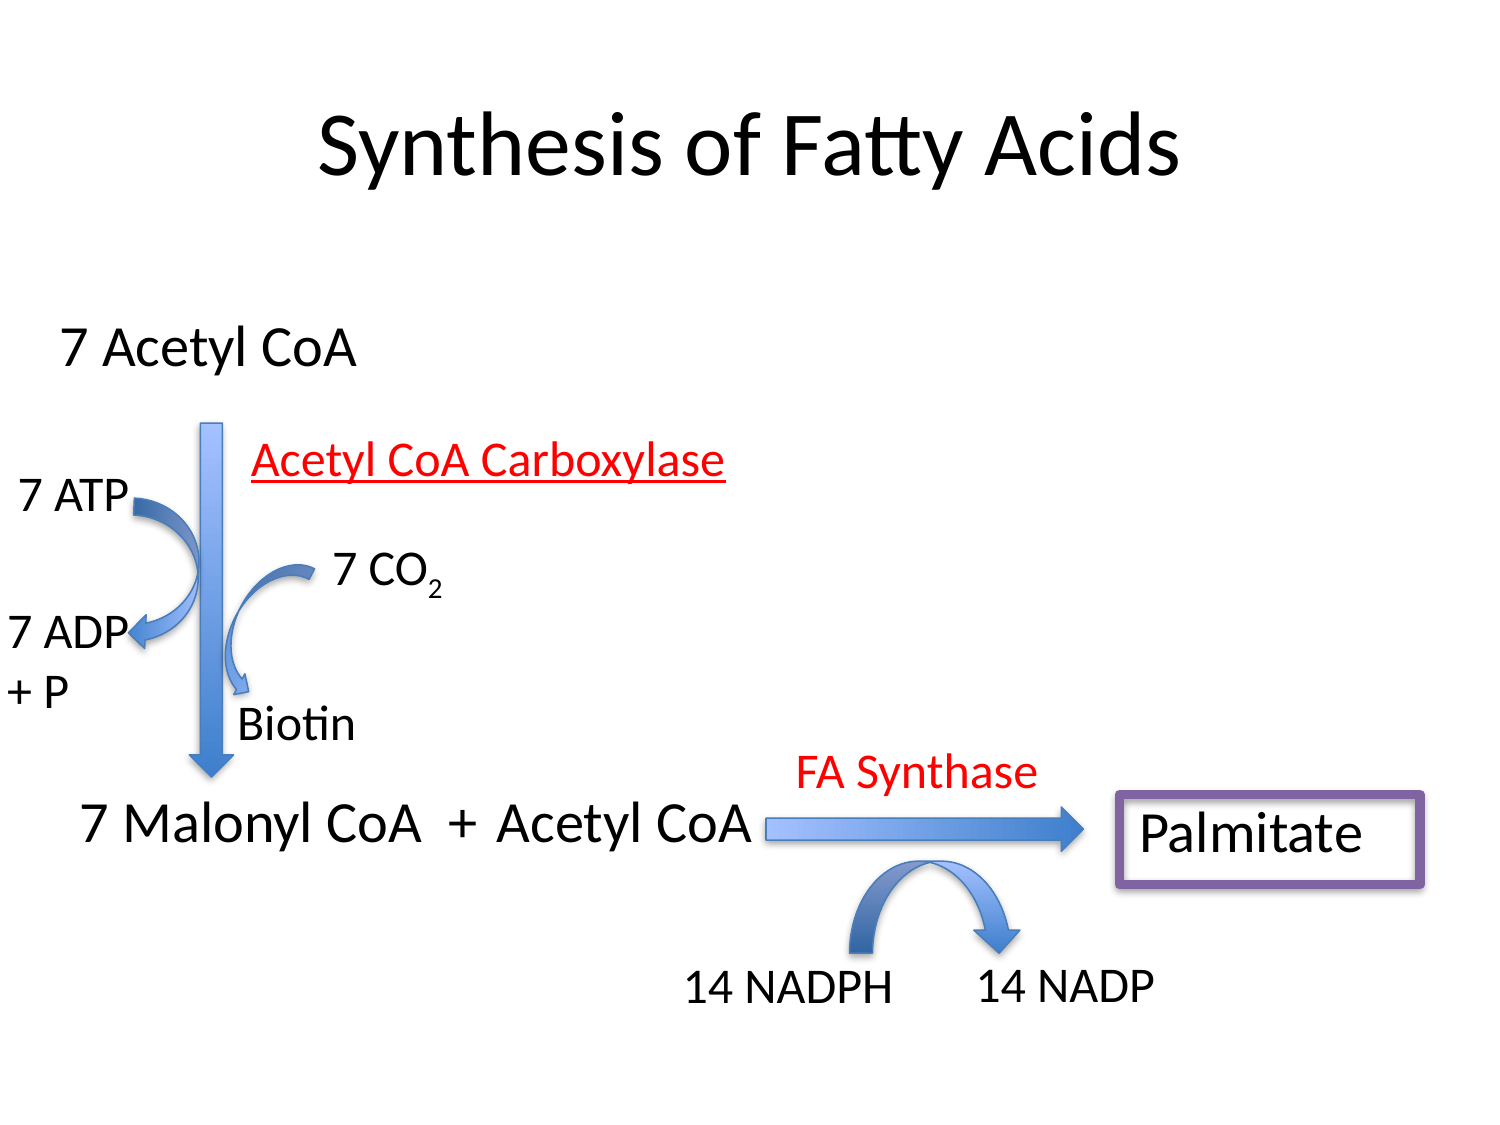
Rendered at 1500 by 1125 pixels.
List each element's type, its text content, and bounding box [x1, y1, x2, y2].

text_box [188, 422, 232, 778]
text_box Acetyl CoA Carboxylase [235, 419, 817, 494]
text_box Acetyl CoA [482, 777, 771, 932]
text_box [224, 564, 316, 682]
text_box 7 ADP + P [0, 591, 155, 726]
text_box [765, 806, 1084, 852]
text_box [1119, 794, 1421, 885]
text_box 14 NADPH [667, 945, 971, 1021]
text_box 7 ATP [2, 454, 158, 530]
text_box Biotin [222, 682, 499, 758]
text_box Palmitate [1124, 787, 1500, 872]
text_box FA Synthase [780, 731, 1099, 806]
text_box 7 Acetyl CoA [44, 300, 459, 386]
title Synthesis of Fatty Acids [75, 45, 1425, 233]
text_box [127, 497, 200, 650]
text_box 7 CO2 [317, 528, 472, 612]
text_box [848, 860, 1021, 954]
text_box 14 NADP [960, 945, 1277, 1020]
text_box 7 Malonyl CoA + [64, 776, 548, 862]
